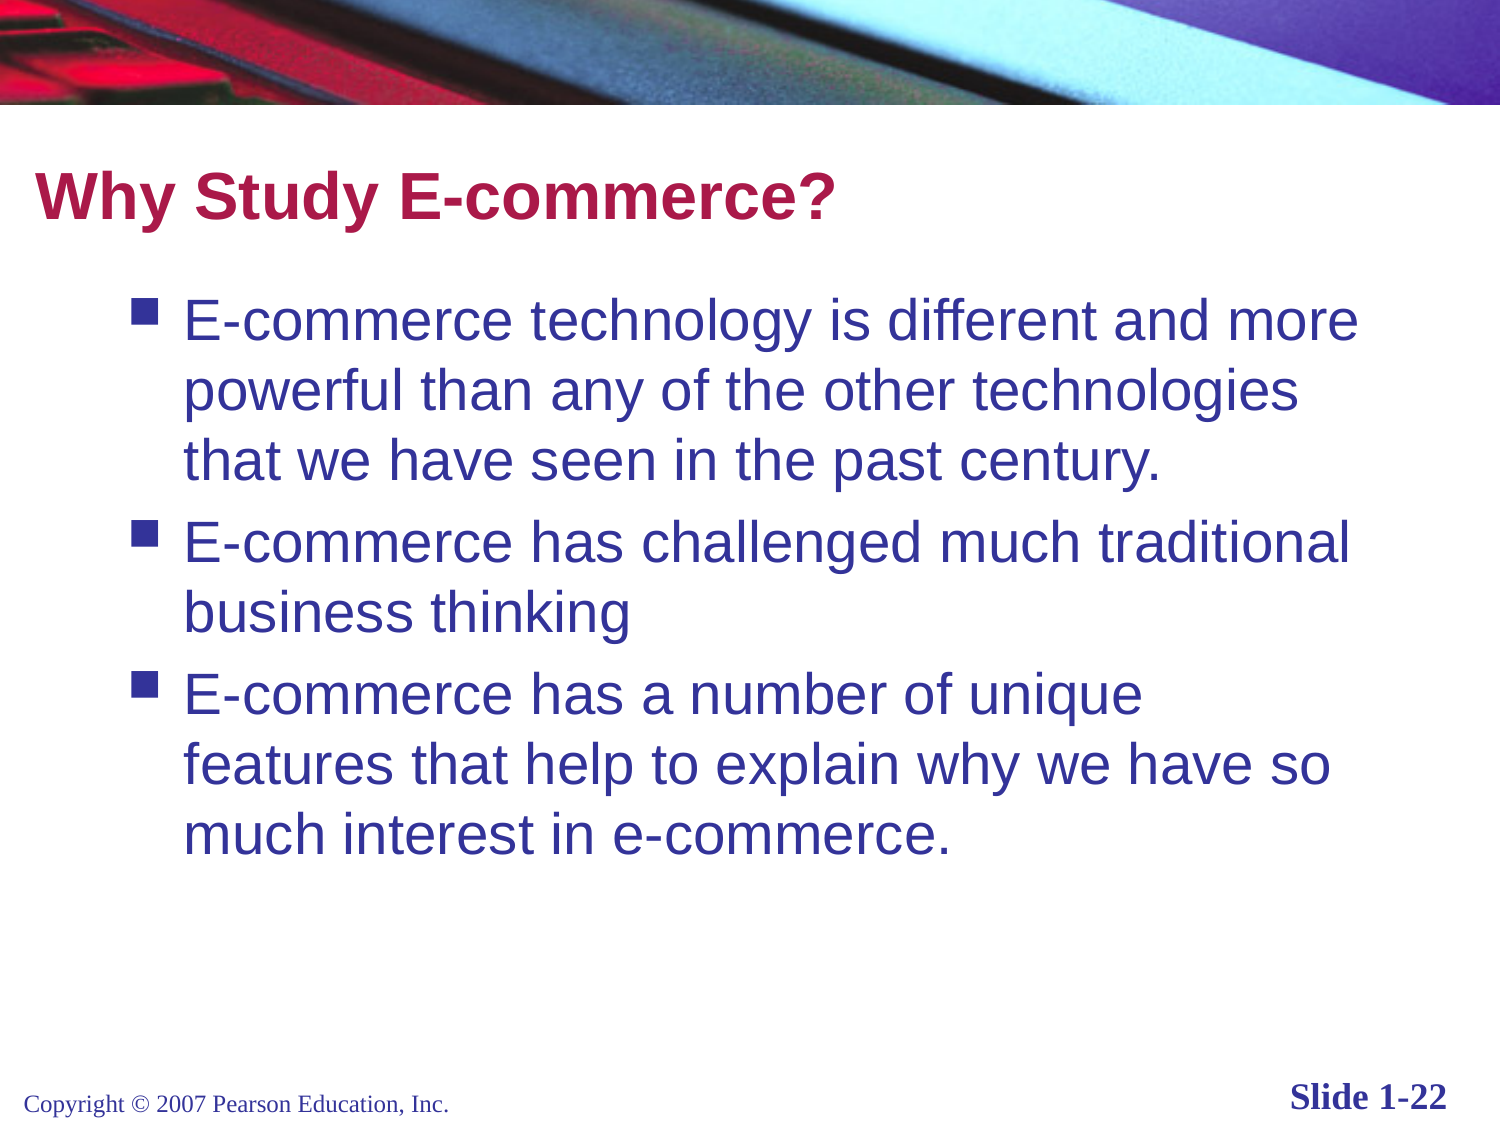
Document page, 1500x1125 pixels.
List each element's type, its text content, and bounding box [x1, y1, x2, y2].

list E-commerce technology is different and more powerful than any of the other technologies that we have seen in the past century. E-commerce has challenged much traditional business thinking E-commerce has a number of unique features that help to explain why we have so much interest in e-commerce. [112, 274, 1388, 951]
picture [0, 0, 1500, 105]
footer Copyright © 2007 Pearson Education, Inc. [8, 1049, 1149, 1125]
slide_number Slide 1-22 [1149, 1049, 1463, 1125]
title Why Study E-commerce? [20, 144, 1338, 241]
